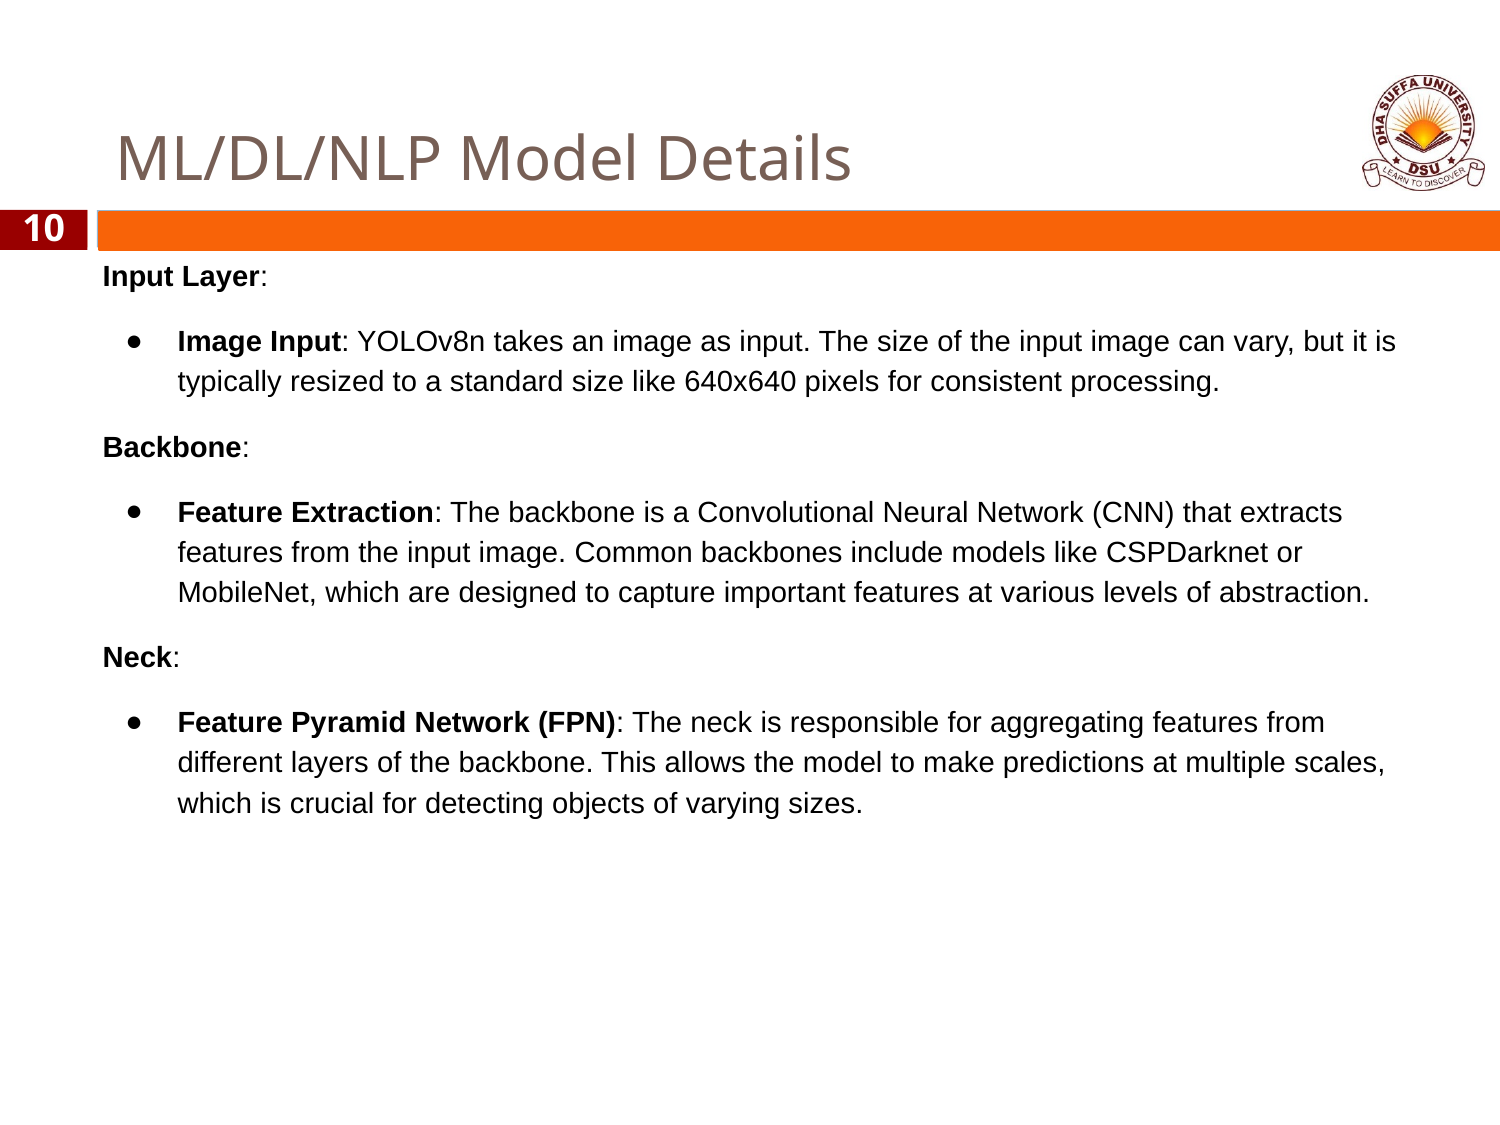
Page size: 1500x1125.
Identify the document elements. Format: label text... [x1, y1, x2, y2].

picture [1362, 75, 1485, 191]
slide_number ‹#› [0, 209, 88, 250]
title ML/DL/NLP Model Details [100, 37, 1350, 200]
list Input Layer: Image Input: YOLOv8n takes an image as input. The size of the input image can vary, but it is typically resized to a standard size like 640x640 pixels for consistent processing. Backbone: Feature Extraction: The backbone is a Convolutional Neural Network (CNN) that extracts features from the input image. Common backbones include models like CSPDarknet or MobileNet, which are designed to capture important features at various levels of abstraction. Neck: Feature Pyramid Network (FPN): The neck is responsible for aggregating features from different layers of the backbone. This allows the model to make predictions at multiple scales, which is crucial for detecting objects of varying sizes. [87, 249, 1425, 1042]
